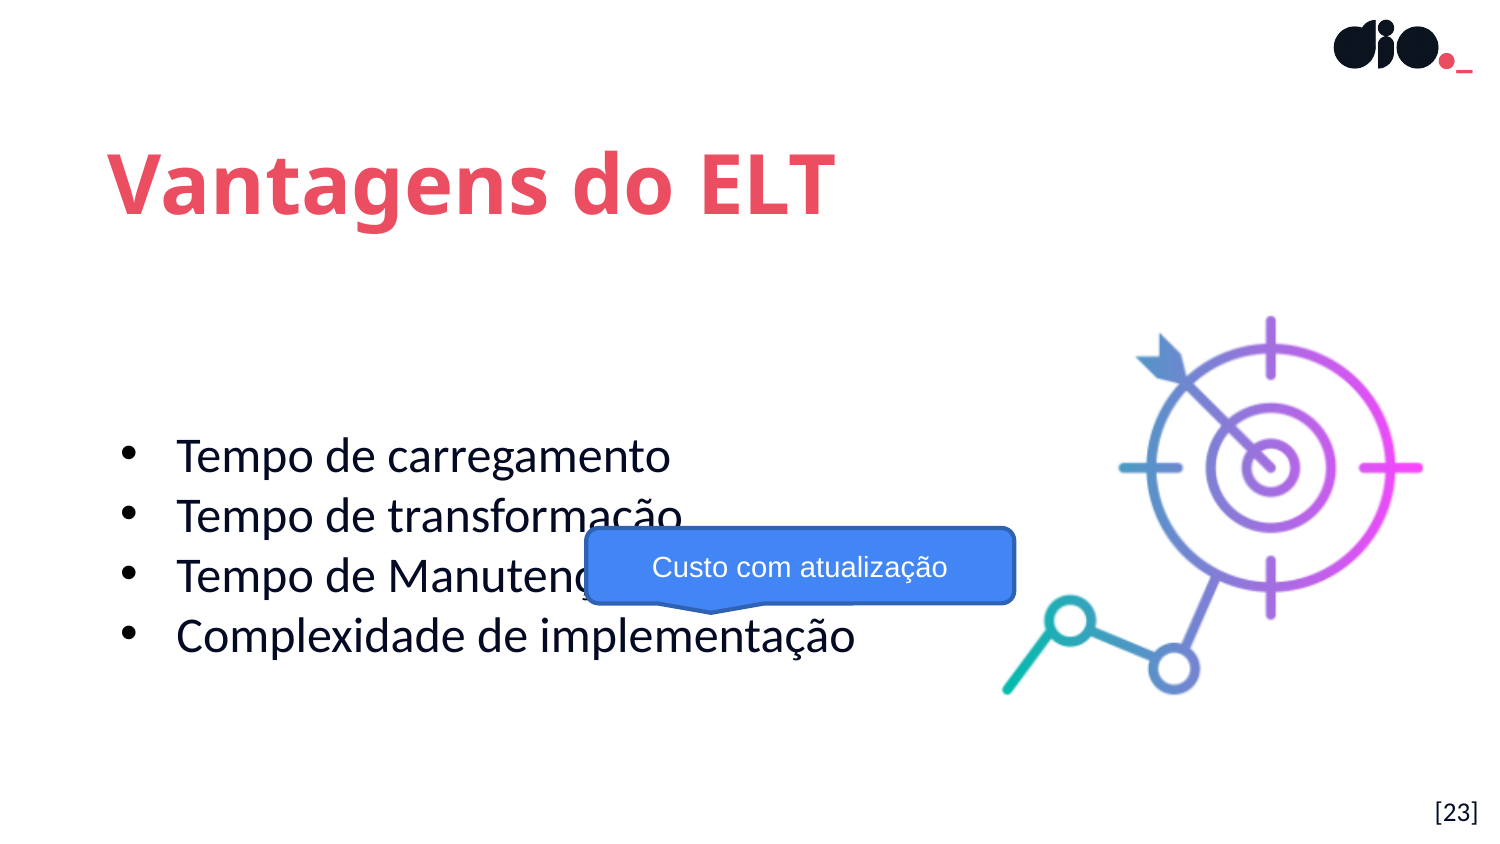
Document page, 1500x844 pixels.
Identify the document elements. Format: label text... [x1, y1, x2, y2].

picture [1333, 19, 1473, 74]
text_box Custo com atualização [584, 525, 986, 615]
picture [991, 273, 1434, 715]
text_box Tempo de carregamento Tempo de transformação Tempo de Manutenção Complexidade de implementação [92, 345, 1131, 739]
slide_number [23] [1403, 779, 1494, 844]
text_box Vantagens do ELT [92, 104, 1408, 243]
